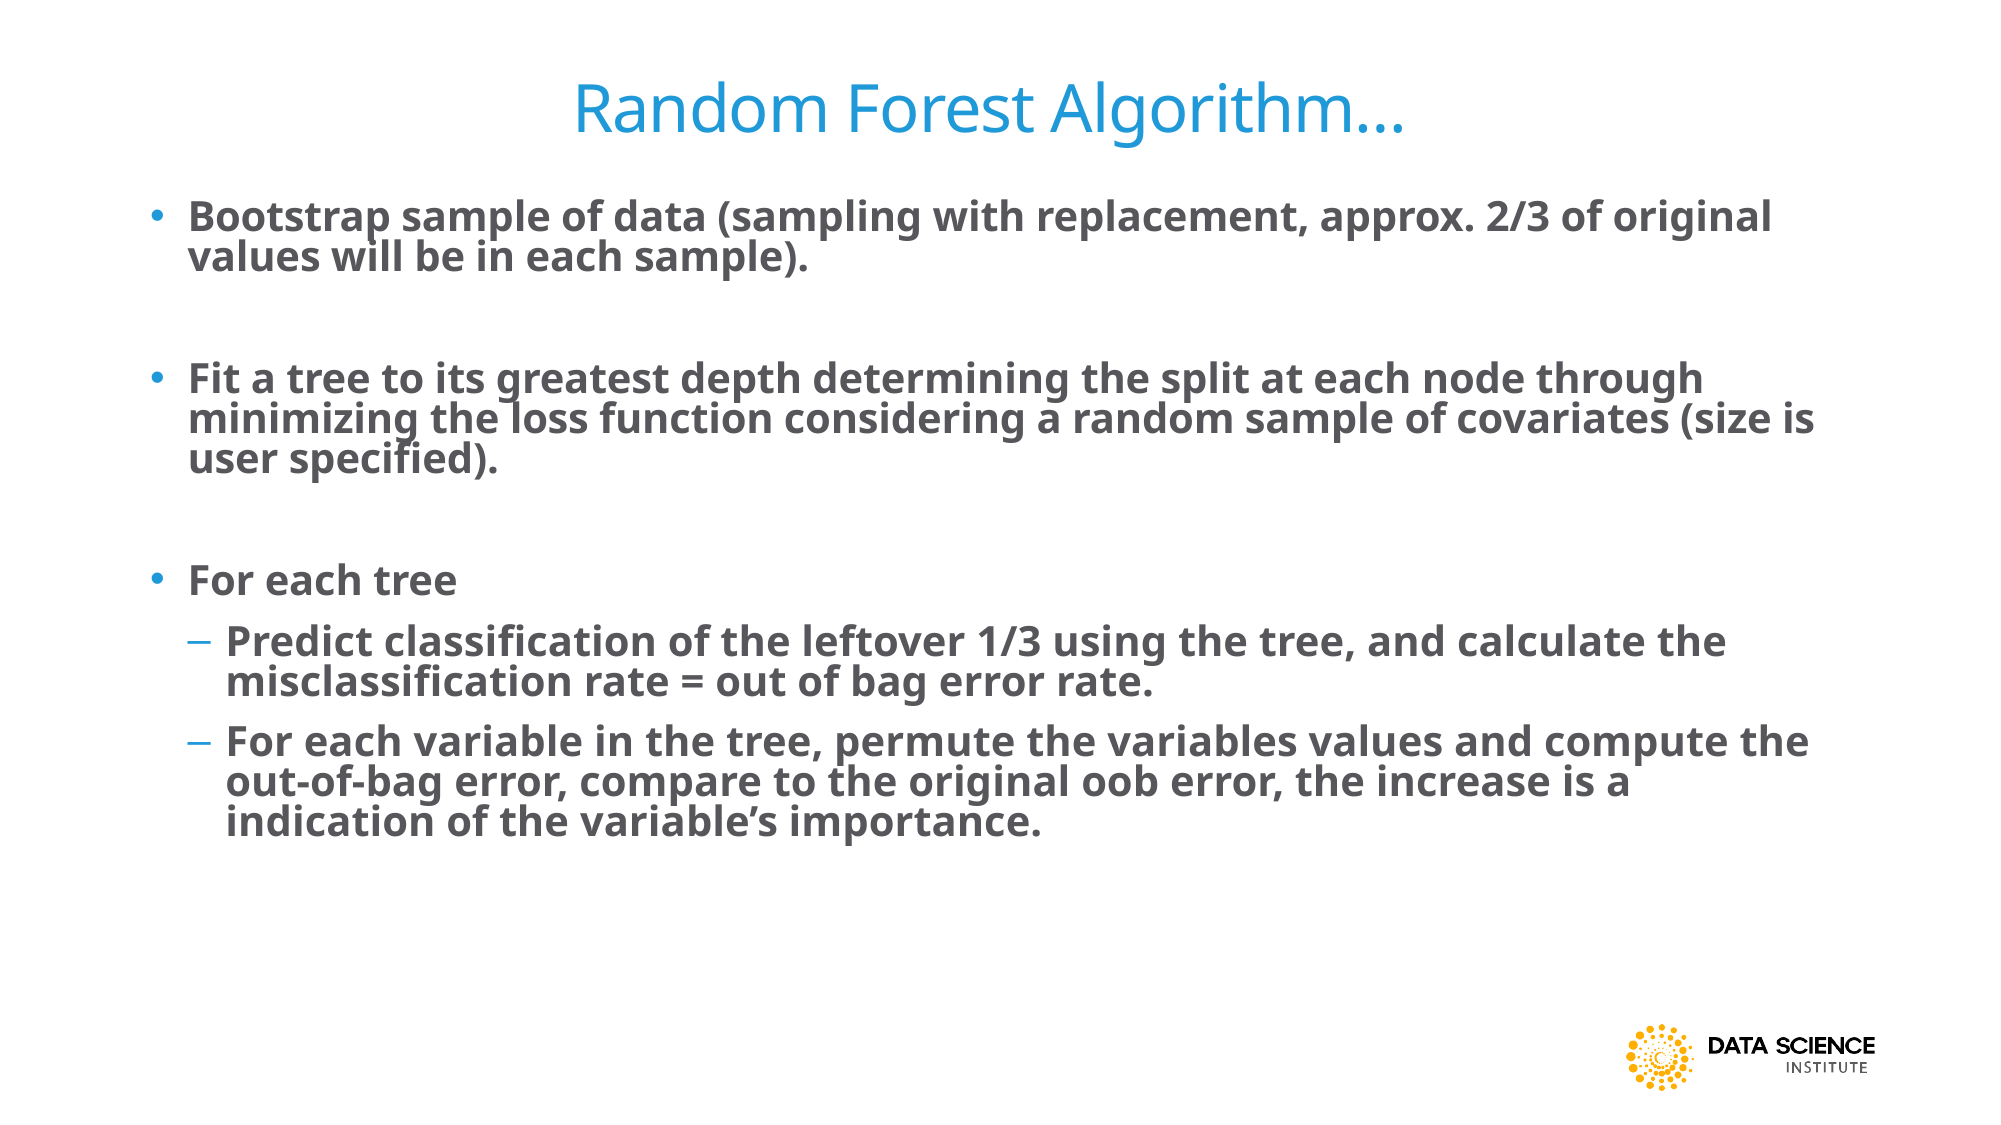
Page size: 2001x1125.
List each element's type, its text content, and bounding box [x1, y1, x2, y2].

picture [1626, 1024, 1694, 1091]
picture [1792, 1062, 1801, 1073]
picture [1860, 1062, 1867, 1073]
picture [1776, 1037, 1808, 1054]
title Random Forest Algorithm… [314, 31, 1665, 192]
list Bootstrap sample of data (sampling with replacement, approx. 2/3 of original values will be in each sample). Fit a tree to its greatest depth determining the split at each node through minimizing the loss function considering a random sample of covariates (size is user specified). For each tree Predict classification of the leftover 1/3 using the tree, and calculate the misclassification rate = out of bag error rate. For each variable in the tree, permute the variables values and compute the out-of-bag error, compare to the original oob error, the increase is a indication of the variable’s importance. [150, 200, 1850, 960]
picture [1845, 1037, 1862, 1054]
picture [1839, 1062, 1847, 1073]
picture [1804, 1061, 1811, 1073]
picture [1828, 1037, 1844, 1054]
